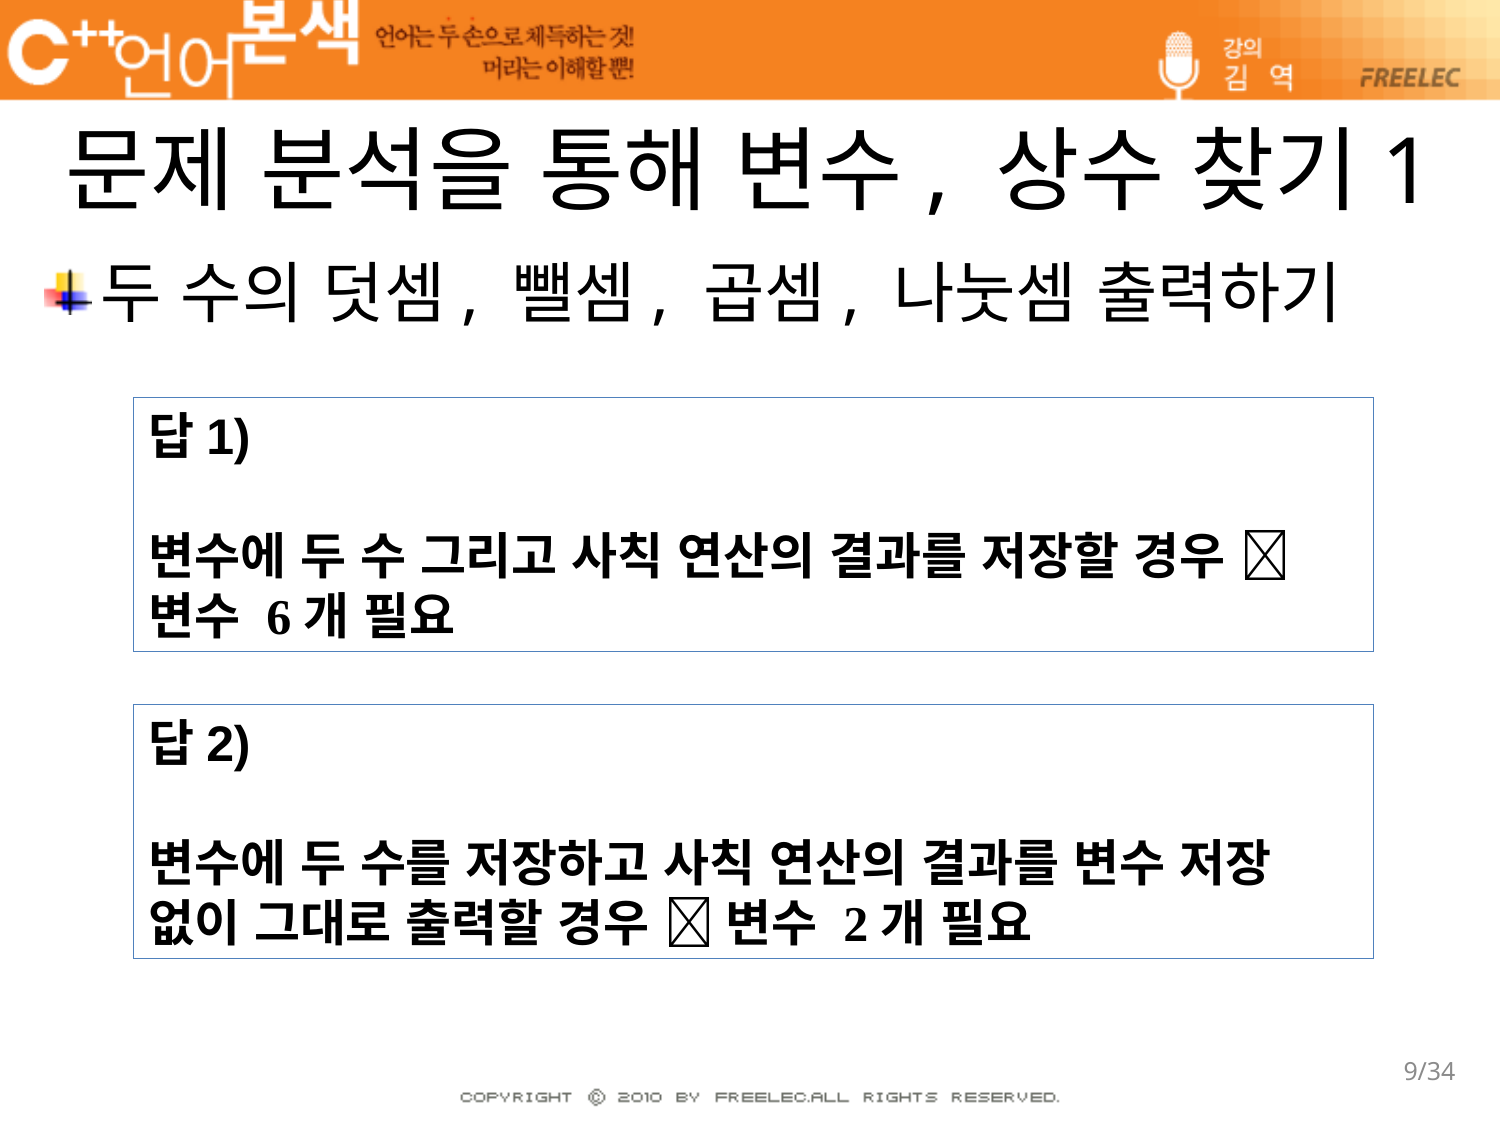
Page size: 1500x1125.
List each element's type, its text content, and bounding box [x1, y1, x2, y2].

list 두 수의 덧셈, 뺄셈, 곱셈, 나눗셈 출력하기 [29, 243, 1471, 1005]
picture [0, 0, 1500, 1125]
text_box 답2) 변수에 두 수를 저장하고 사칙 연산의 결과를 변수 저장 없이 그대로 출력할 경우  변수 2개 필요 [133, 704, 1374, 959]
title 문제 분석을 통해 변수, 상수 찾기1 [29, 101, 1471, 233]
text_box 답1) 변수에 두 수 그리고 사칙 연산의 결과를 저장할 경우  변수 6개 필요 [133, 397, 1374, 652]
slide_number 9/34 [1074, 1042, 1471, 1103]
